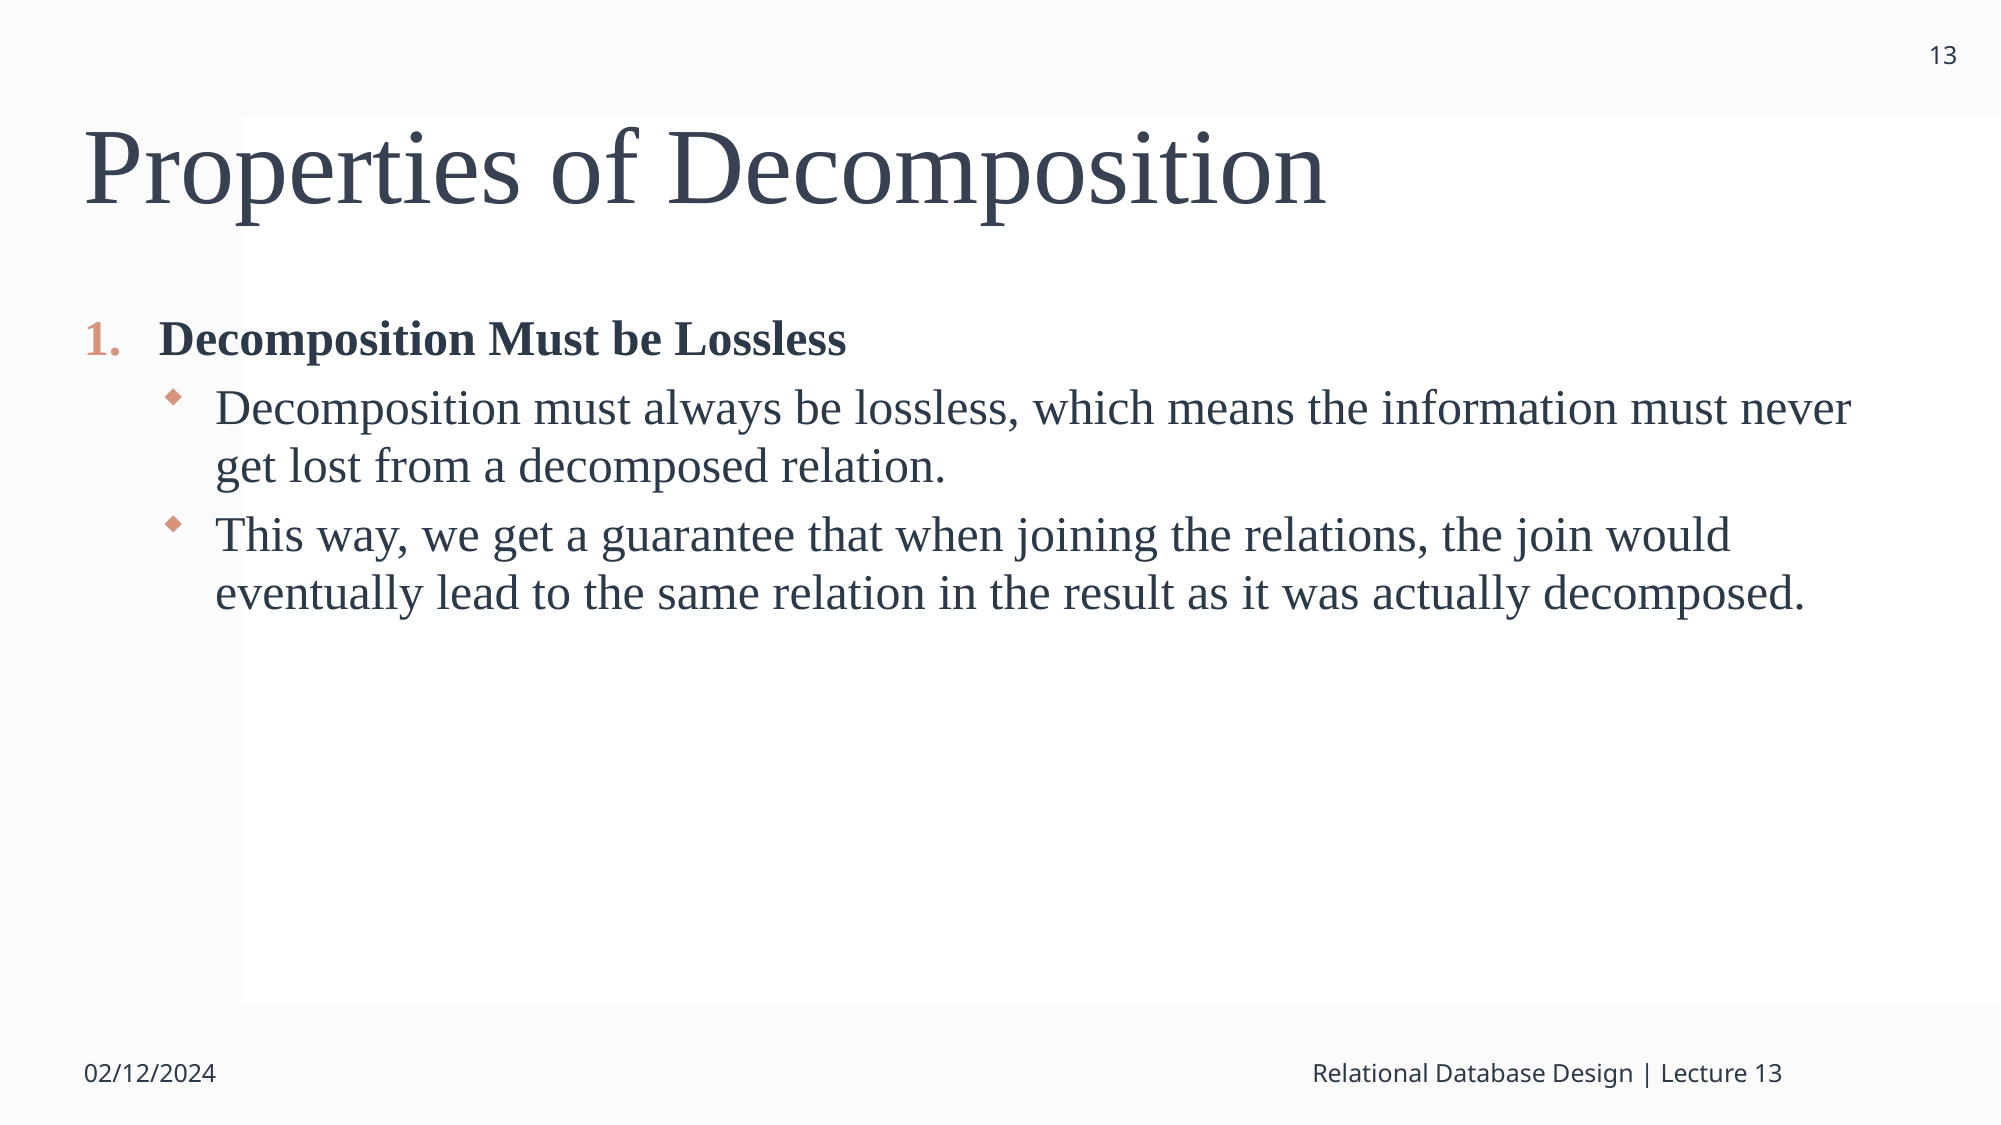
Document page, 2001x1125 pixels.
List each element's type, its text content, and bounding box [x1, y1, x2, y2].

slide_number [68, 1020, 519, 1125]
list Decomposition Must be Lossless Decomposition must always be lossless, which means the information must never get lost from a decomposed relation. This way, we get a guarantee that when joining the relations, the join would eventually lead to the same relation in the result as it was actually decomposed. [68, 299, 1887, 1041]
footer Relational Database Design | Lecture 13 [618, 1020, 1799, 1125]
title Properties of Decomposition [68, 59, 1799, 278]
slide_number 13 [1886, 0, 2000, 113]
